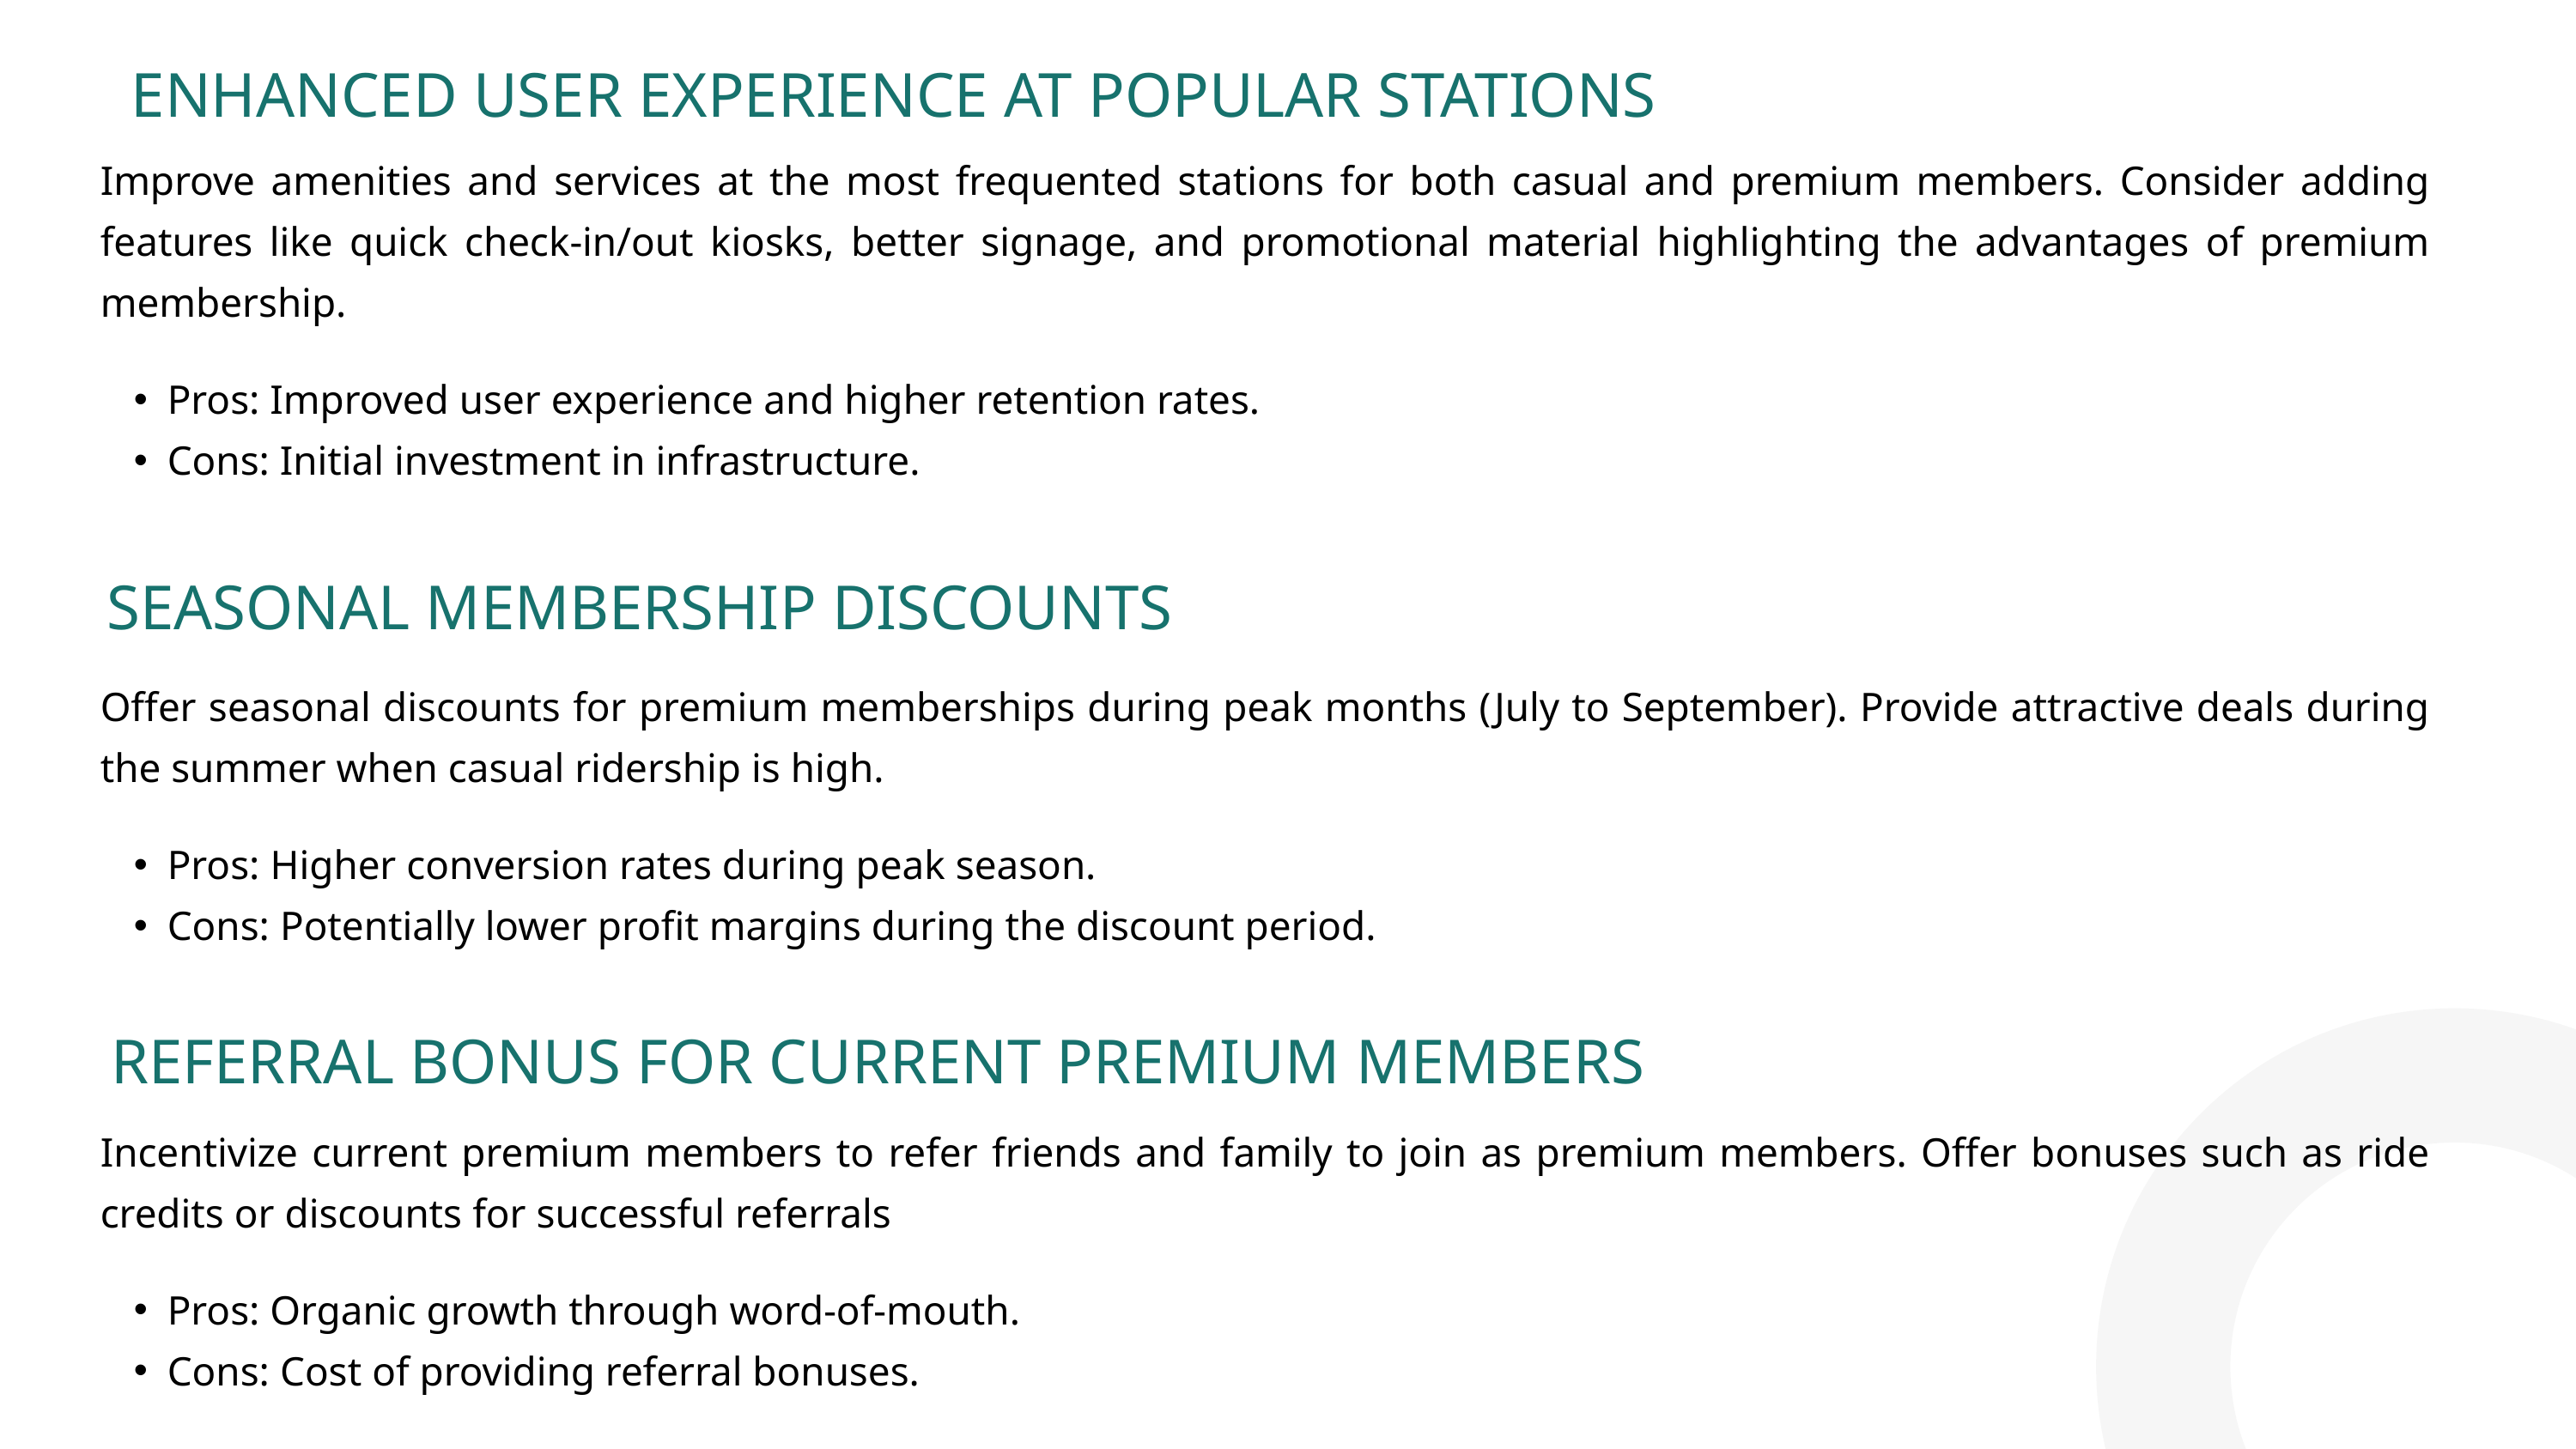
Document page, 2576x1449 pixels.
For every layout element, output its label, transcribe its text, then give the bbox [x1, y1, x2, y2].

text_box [2163, 1075, 2576, 1449]
text_box Offer seasonal discounts for premium memberships during peak months (July to September). Provide attractive deals during the summer when casual ridership is high. Pros: Higher conversion rates during peak season. Cons: Potentially lower profit margins during the discount period. [100, 668, 2432, 949]
text_box ENHANCED USER EXPERIENCE AT POPULAR STATIONS [62, 65, 1727, 130]
text_box SEASONAL MEMBERSHIP DISCOUNTS [62, 577, 1218, 642]
text_box Improve amenities and services at the most frequented stations for both casual and premium members. Consider adding features like quick check-in/out kiosks, better signage, and promotional material highlighting the advantages of premium membership. Pros: Improved user experience and higher retention rates. Cons: Initial investment in infrastructure. [100, 142, 2432, 545]
text_box REFERRAL BONUS FOR CURRENT PREMIUM MEMBERS [62, 1032, 1695, 1097]
text_box Incentivize current premium members to refer friends and family to join as premium members. Offer bonuses such as ride credits or discounts for successful referrals Pros: Organic growth through word-of-mouth. Cons: Cost of providing referral bonuses. [100, 1113, 2158, 1394]
